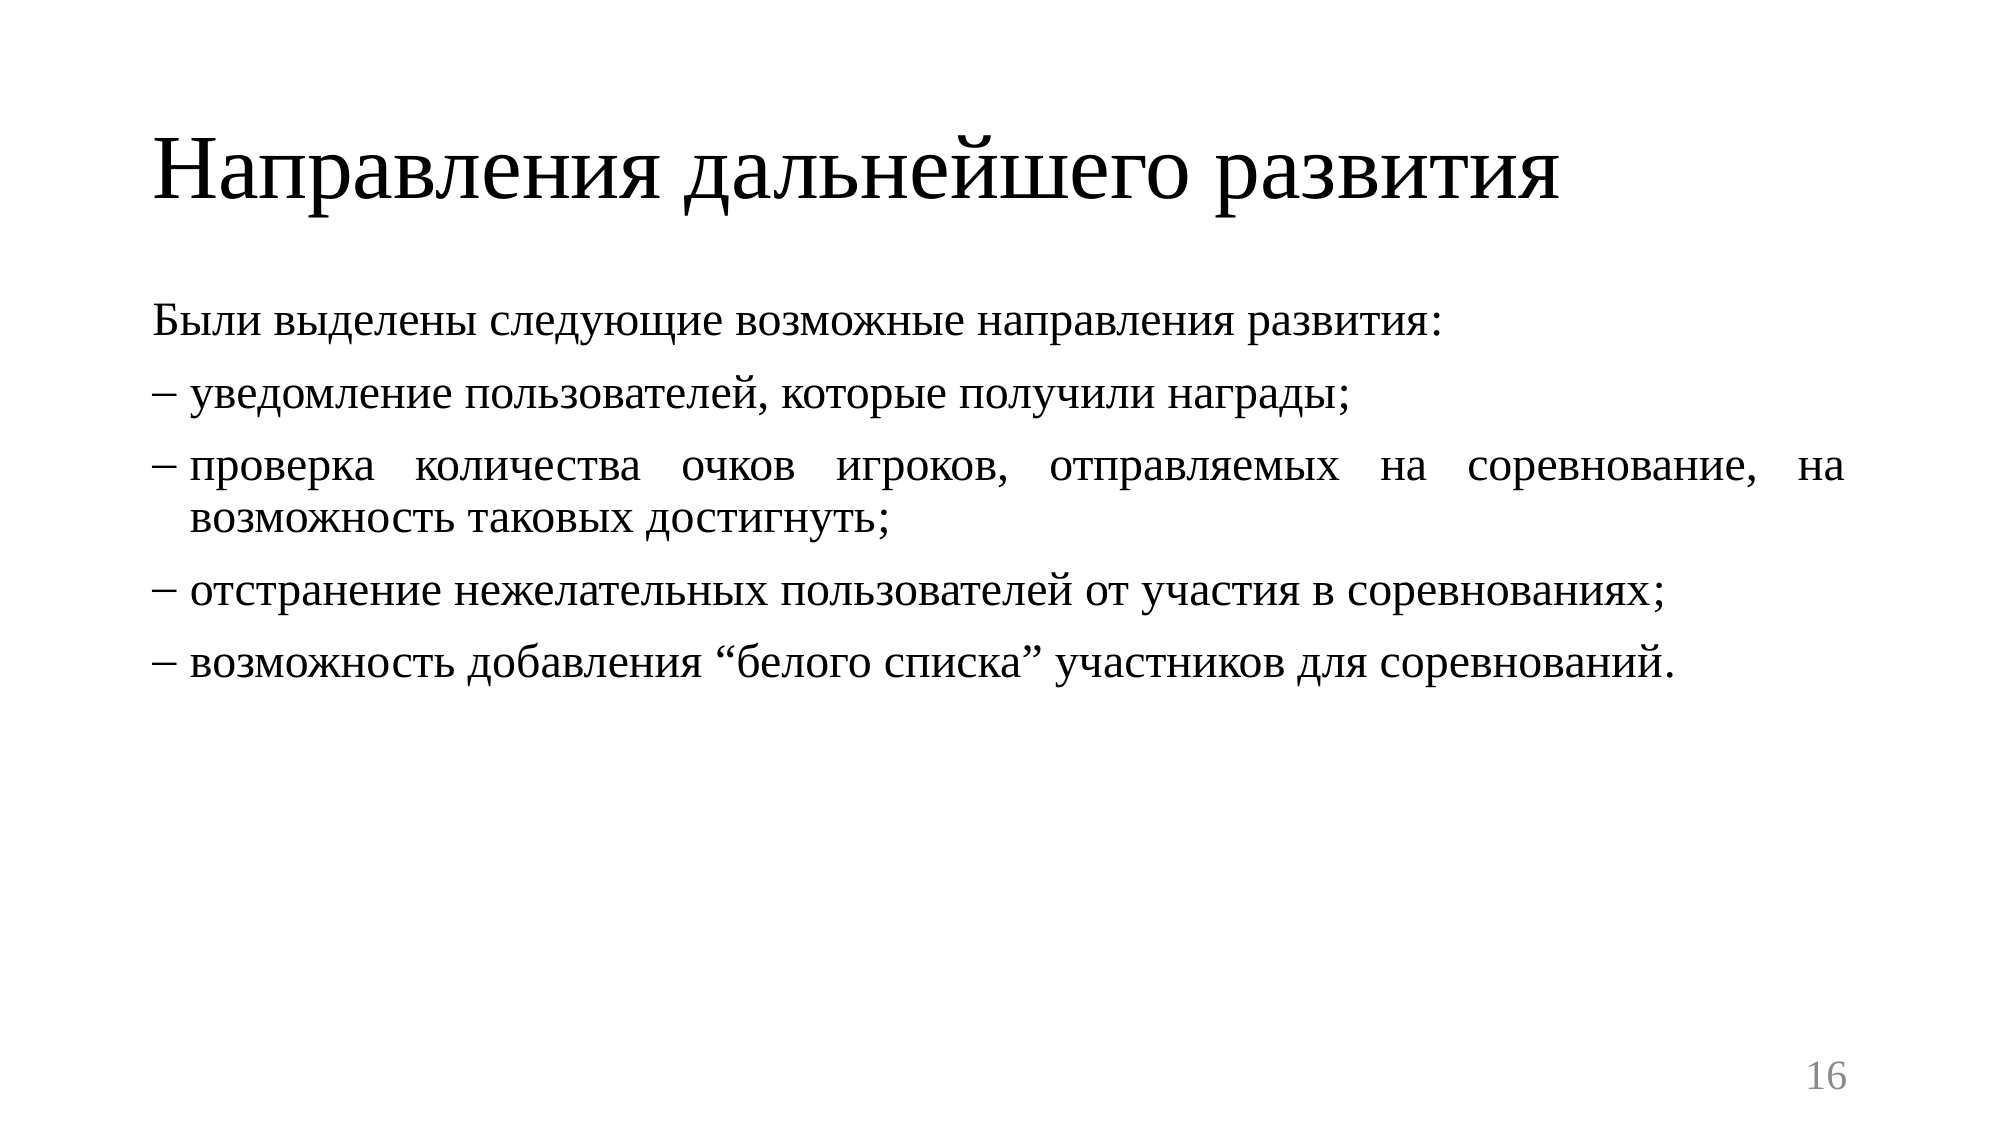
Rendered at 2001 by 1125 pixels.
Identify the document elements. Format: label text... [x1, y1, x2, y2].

title Направления дальнейшего развития [137, 59, 1863, 278]
list Были выделены следующие возможные направления развития: уведомление пользователей, которые получили награды; проверка количества очков игроков, отправляемых на соревнование, на возможность таковых достигнуть; отстранение нежелательных пользователей от участия в соревнованиях; возможность добавления “белого списка” участников для соревнований. [137, 286, 1863, 979]
slide_number 16 [1412, 1042, 1863, 1103]
